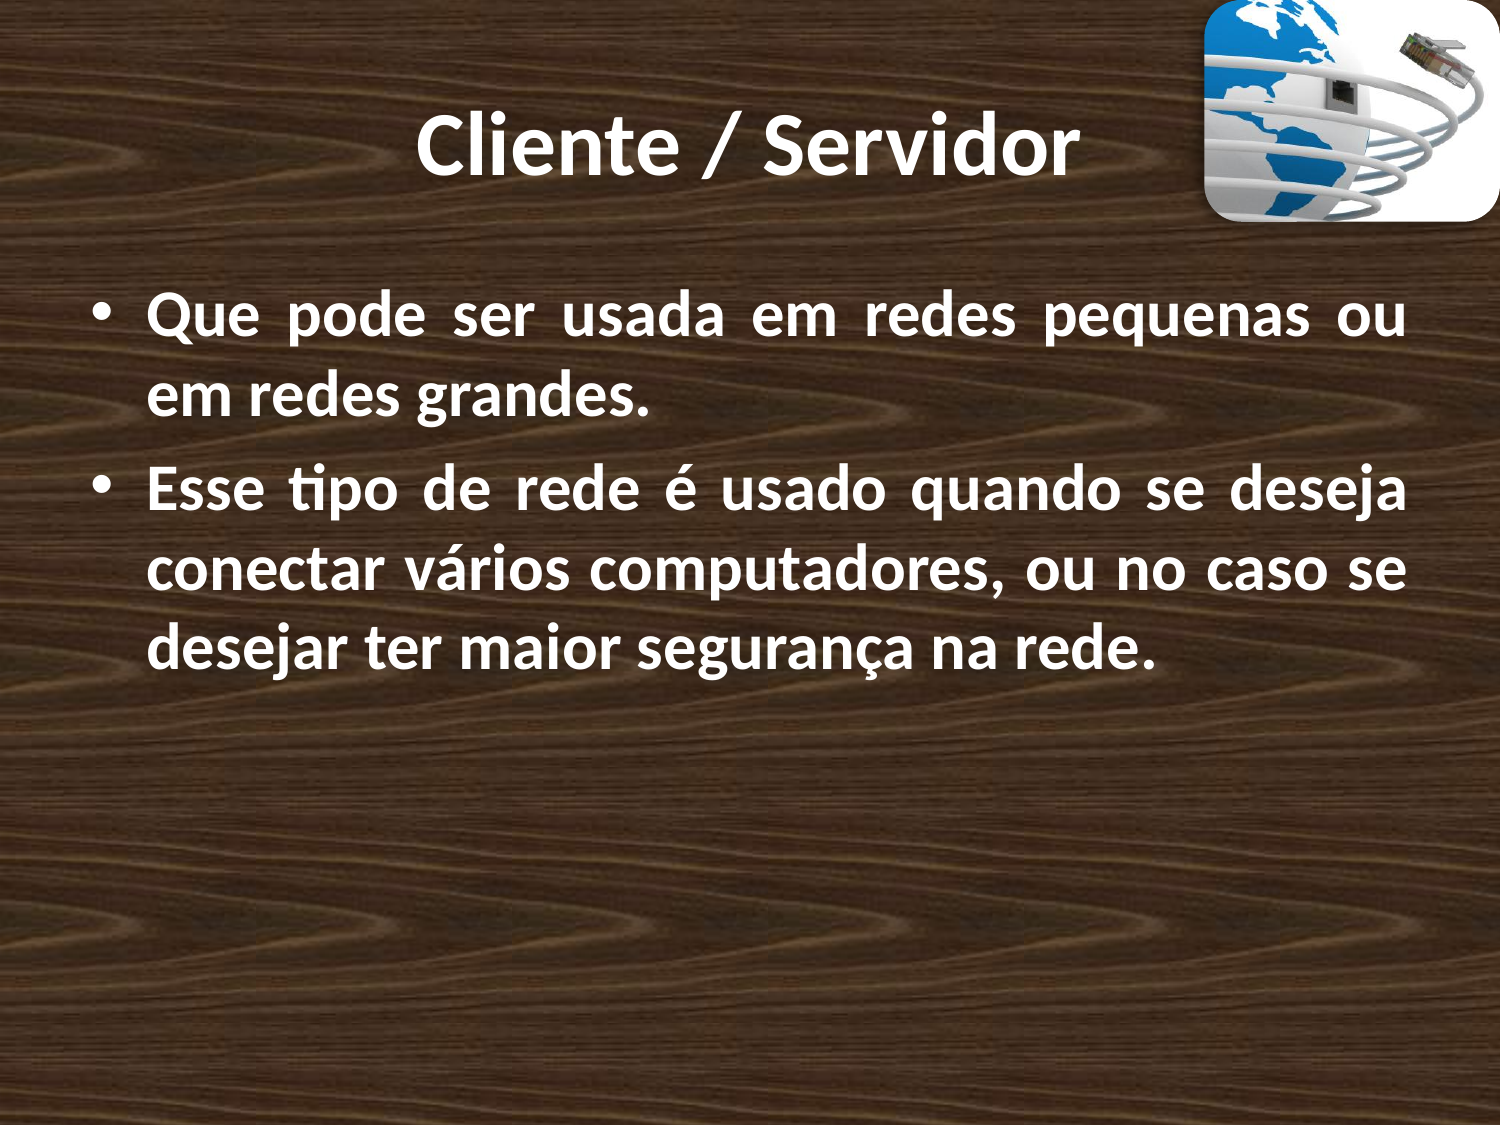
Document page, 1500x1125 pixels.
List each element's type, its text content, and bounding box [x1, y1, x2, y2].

picture [0, 0, 1500, 1125]
list Que pode ser usada em redes pequenas ou em redes grandes. Esse tipo de rede é usado quando se deseja conectar vários computadores, ou no caso se desejar ter maior segurança na rede. [75, 262, 1425, 1005]
title Cliente / Servidor [75, 45, 1221, 233]
